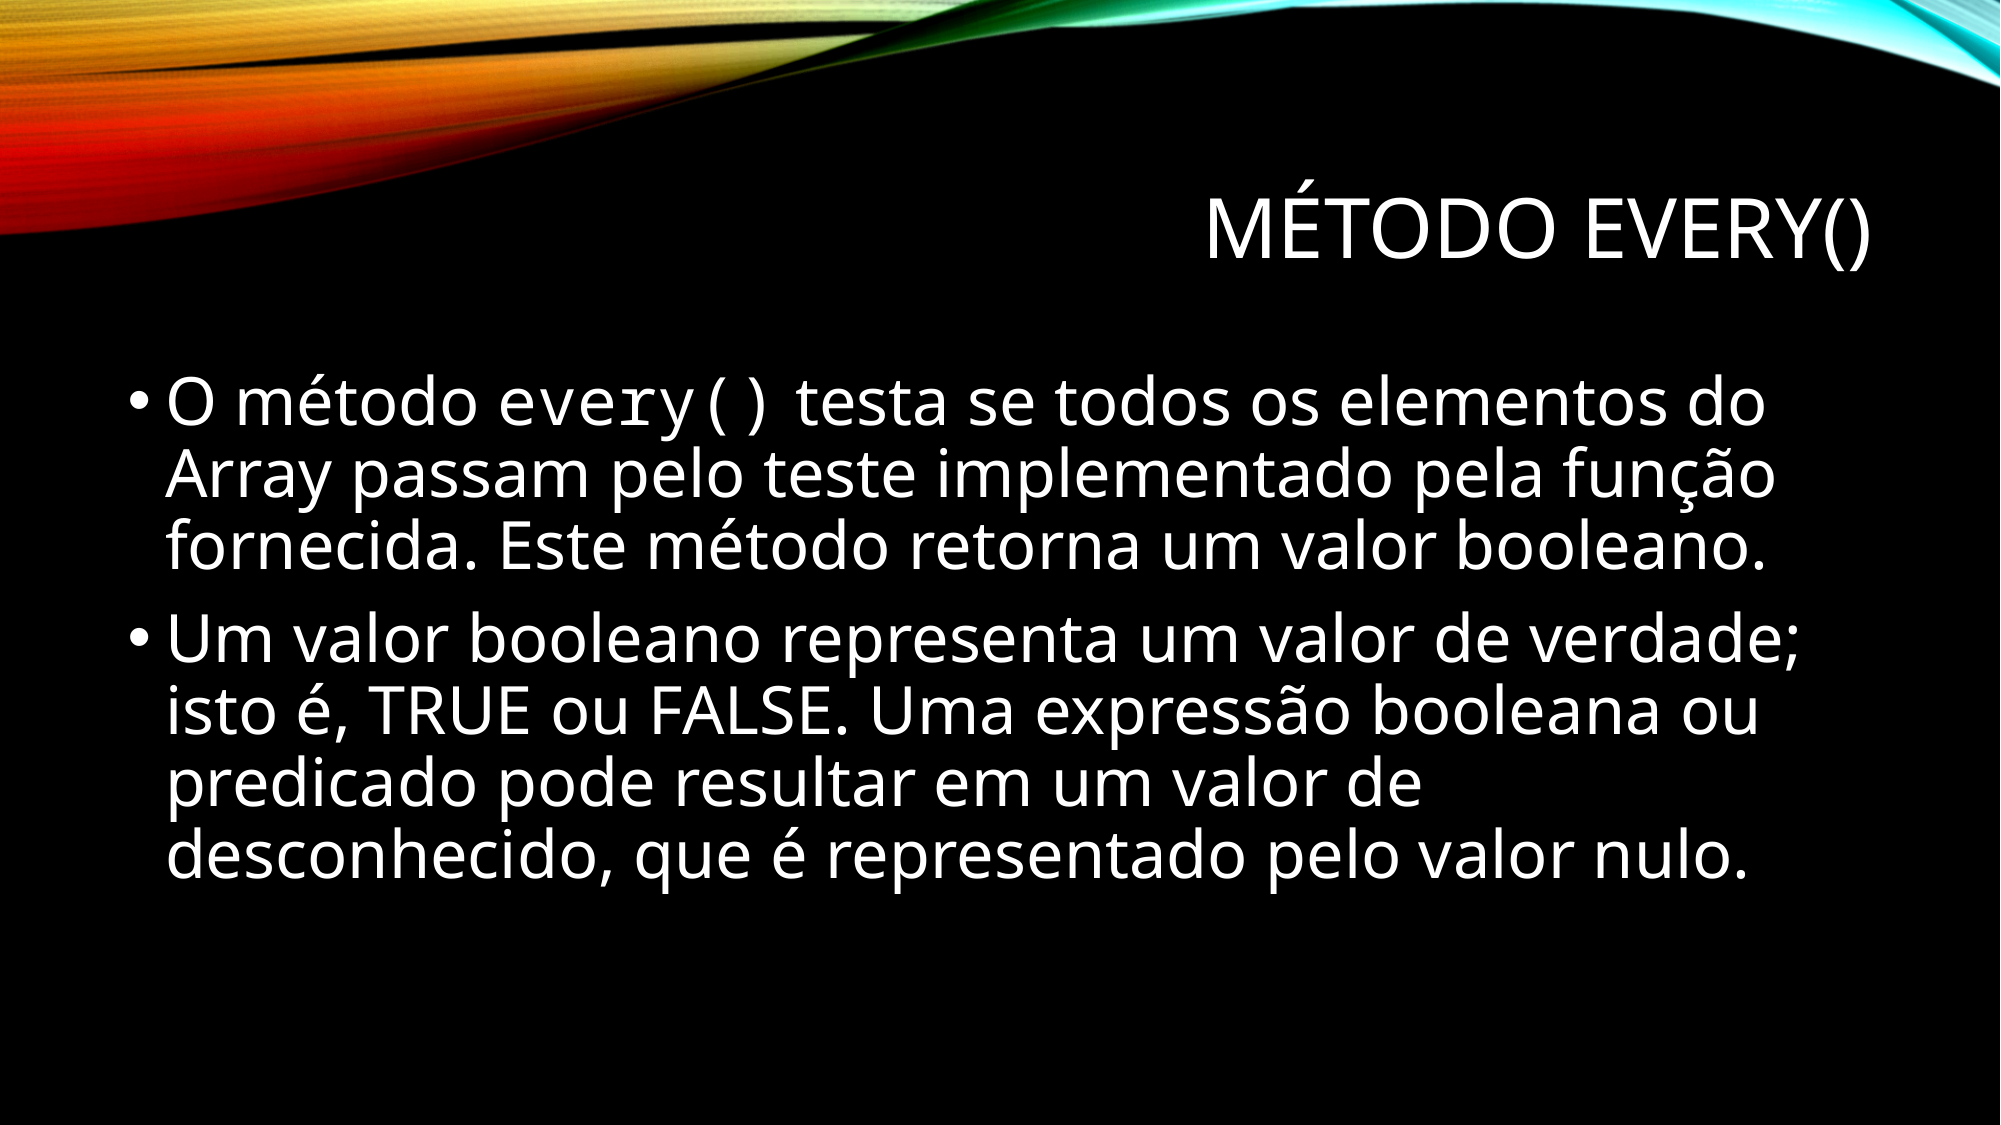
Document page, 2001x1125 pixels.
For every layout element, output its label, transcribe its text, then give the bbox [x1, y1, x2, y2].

list O método every() testa se todos os elementos do Array passam pelo teste implementado pela função fornecida. Este método retorna um valor booleano. Um valor booleano representa um valor de verdade; isto é, TRUE ou FALSE. Uma expressão booleana ou predicado pode resultar em um valor de desconhecido, que é representado pelo valor nulo. [112, 360, 1888, 1021]
title Método every() [474, 125, 1888, 338]
picture [0, 0, 2000, 237]
